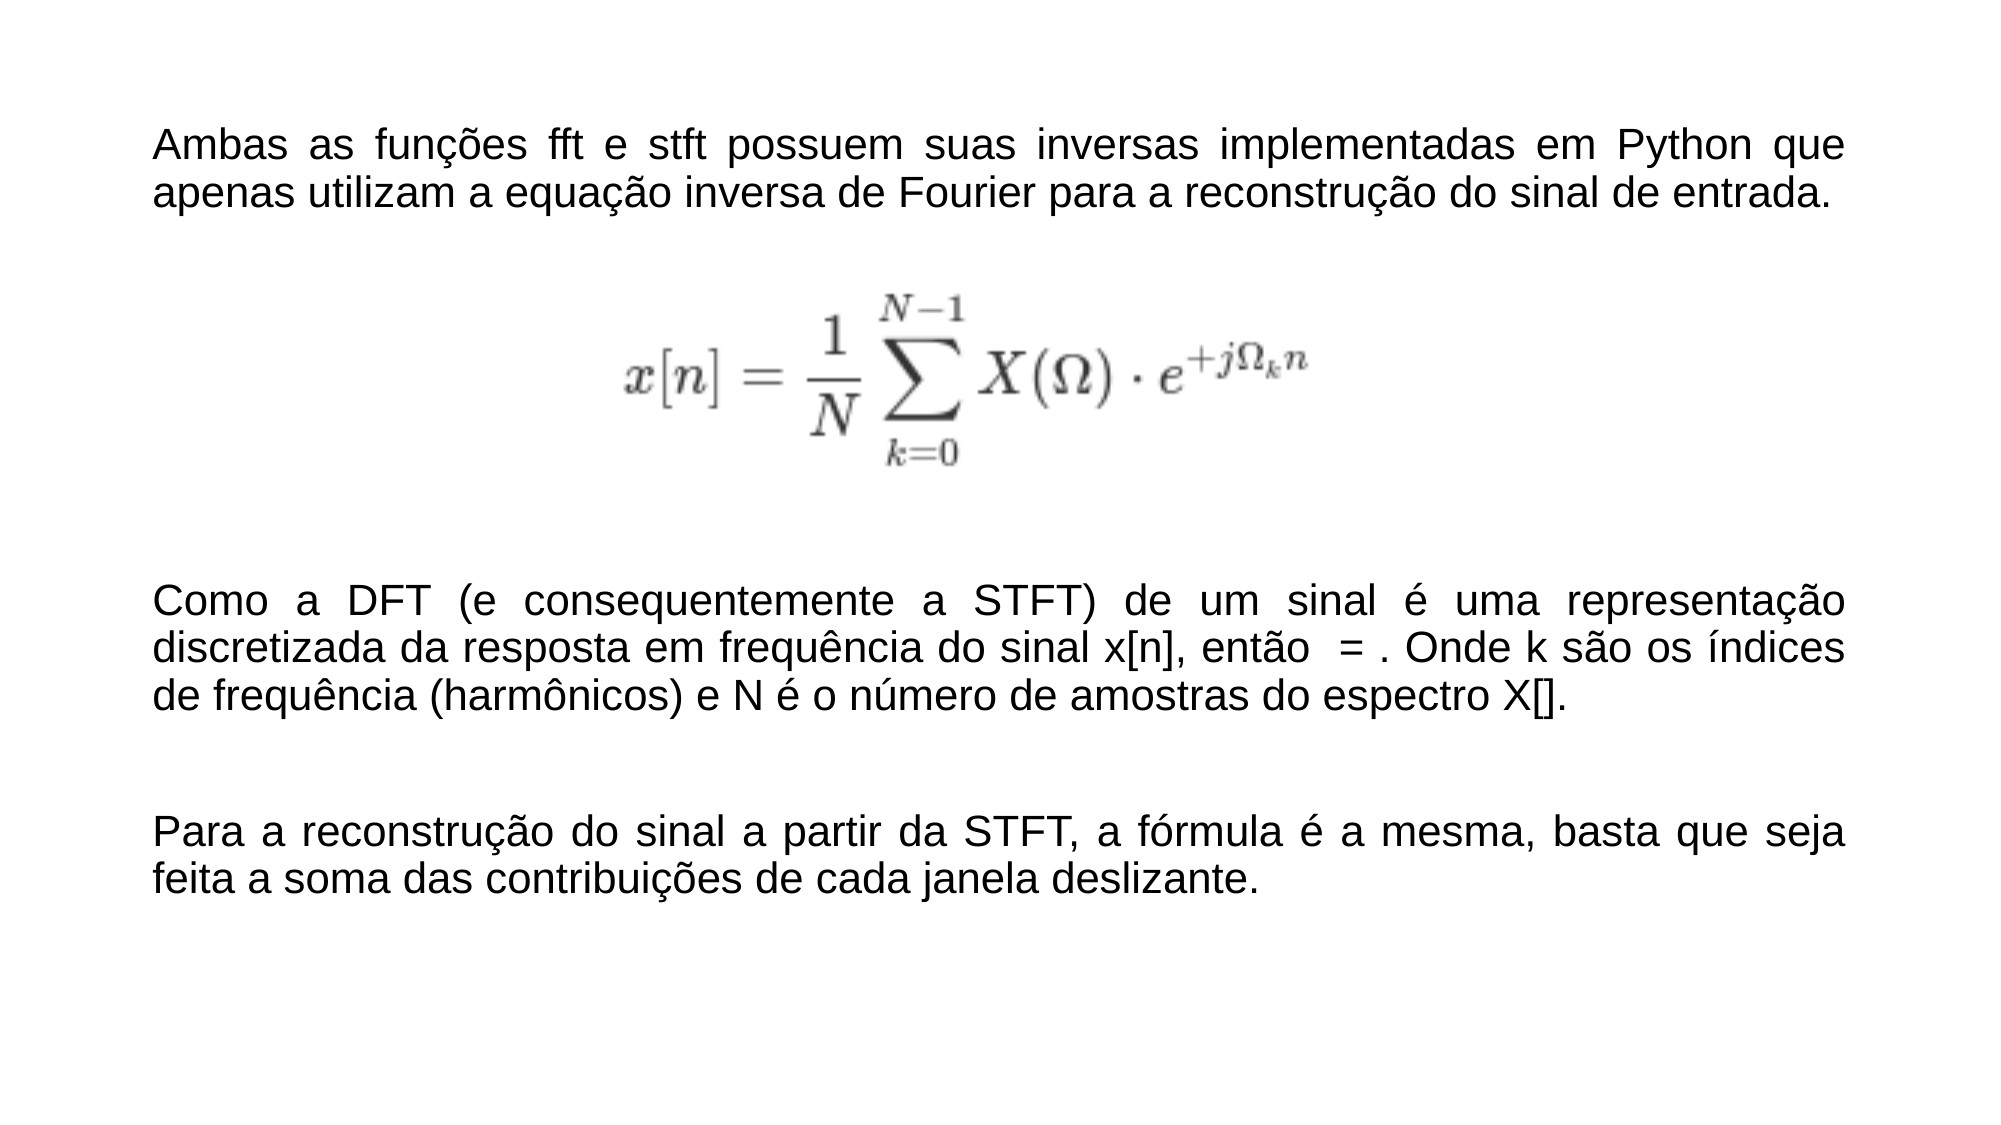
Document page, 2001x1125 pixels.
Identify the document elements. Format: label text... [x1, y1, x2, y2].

list Ambas as funções fft e stft possuem suas inversas implementadas em Python que apenas utilizam a equação inversa de Fourier para a reconstrução do sinal de entrada. Como a DFT (e consequentemente a STFT) de um sinal é uma representação discretizada da resposta em frequência do sinal x[n], então = . Onde k são os índices de frequência (harmônicos) e N é o número de amostras do espectro X[]. Para a reconstrução do sinal a partir da STFT, a fórmula é a mesma, basta que seja feita a soma das contribuições de cada janela deslizante. [137, 114, 1863, 1014]
picture [562, 265, 1357, 524]
